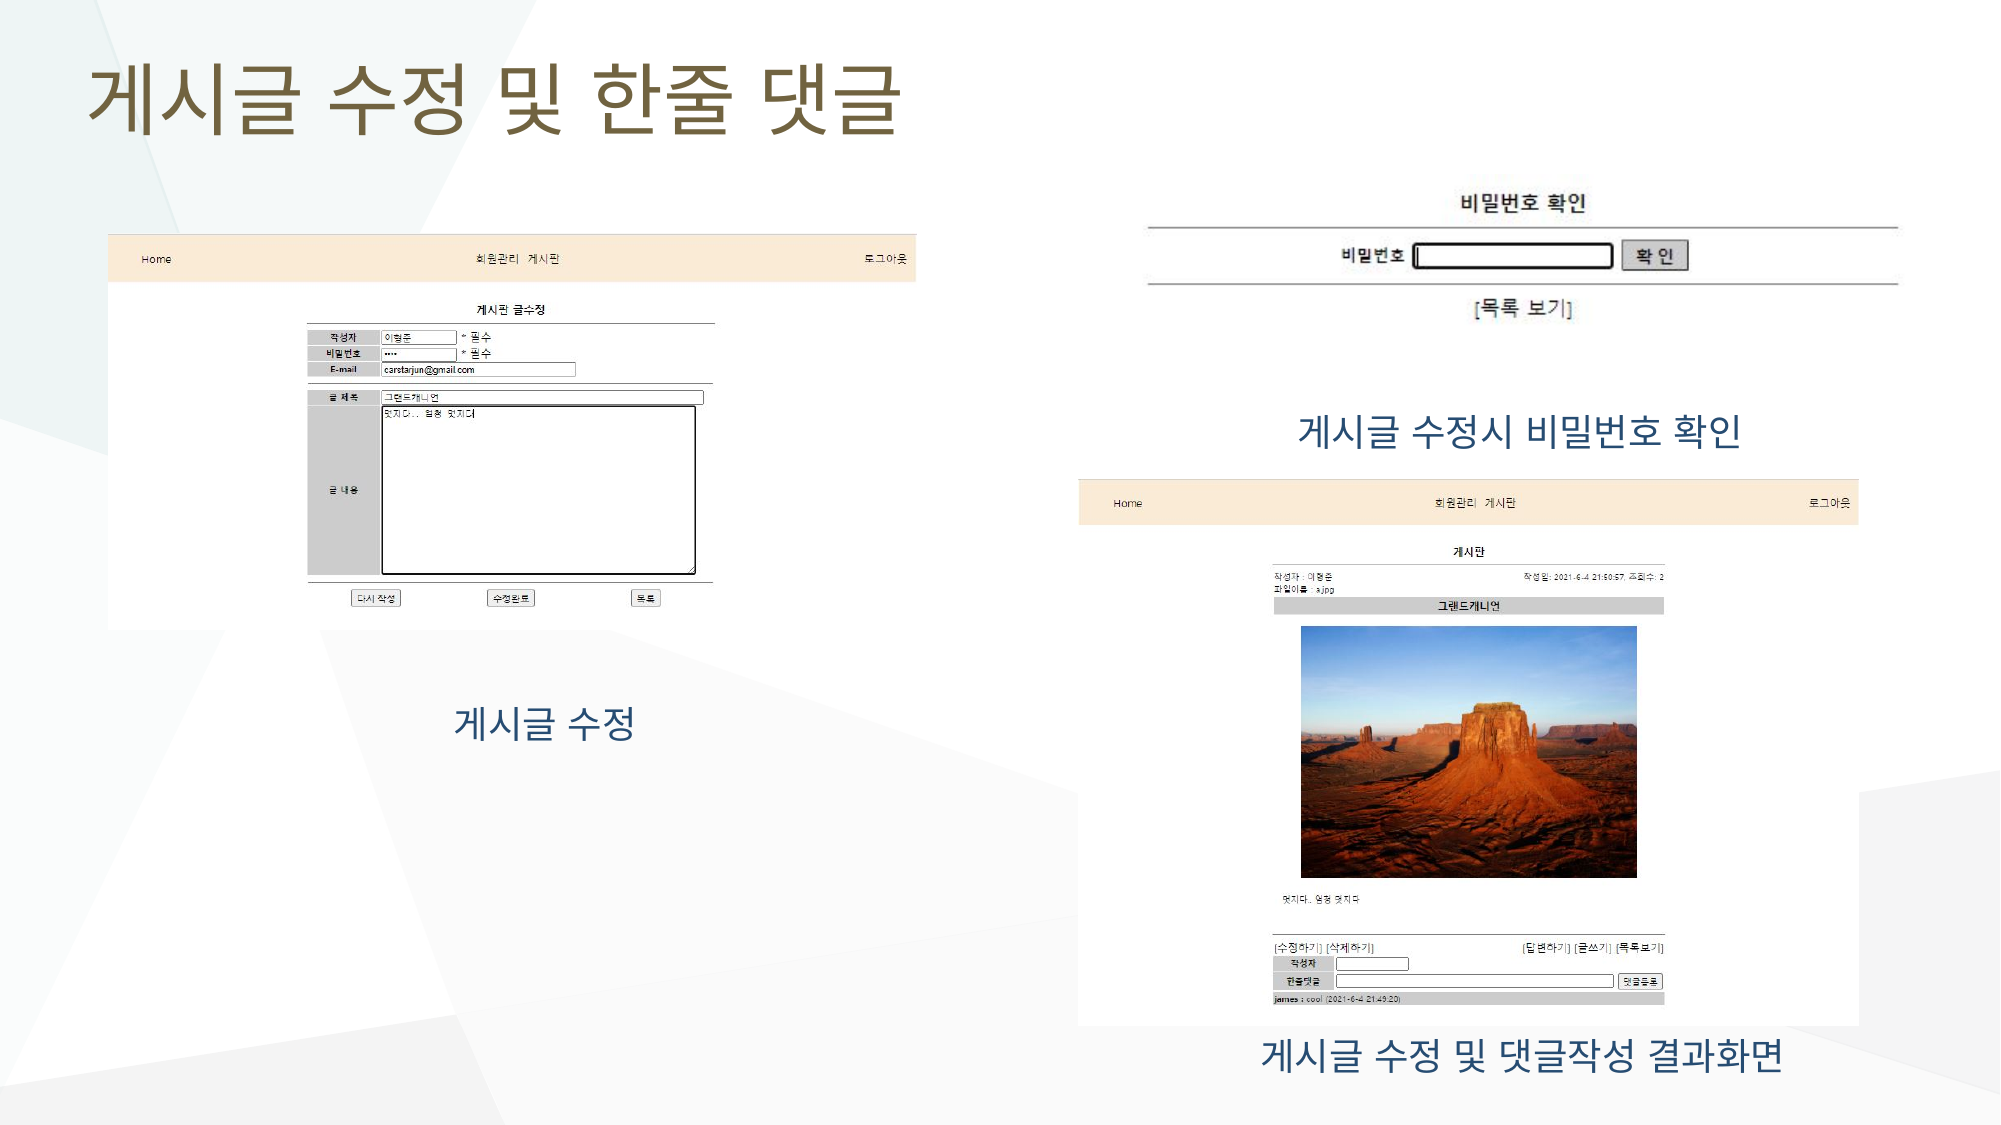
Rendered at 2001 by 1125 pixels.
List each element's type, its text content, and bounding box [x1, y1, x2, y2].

picture [1141, 174, 1926, 366]
text_box 게시글 수정시 비밀번호 확인 [1282, 401, 1785, 462]
text_box 게시글 수정 [356, 693, 792, 754]
picture [1078, 479, 1859, 1027]
text_box 게시글 수정 및 댓글작성 결과화면 [1245, 1035, 1822, 1086]
title 게시글 수정 및 한줄 댓글 [70, 20, 1925, 175]
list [108, 233, 917, 631]
